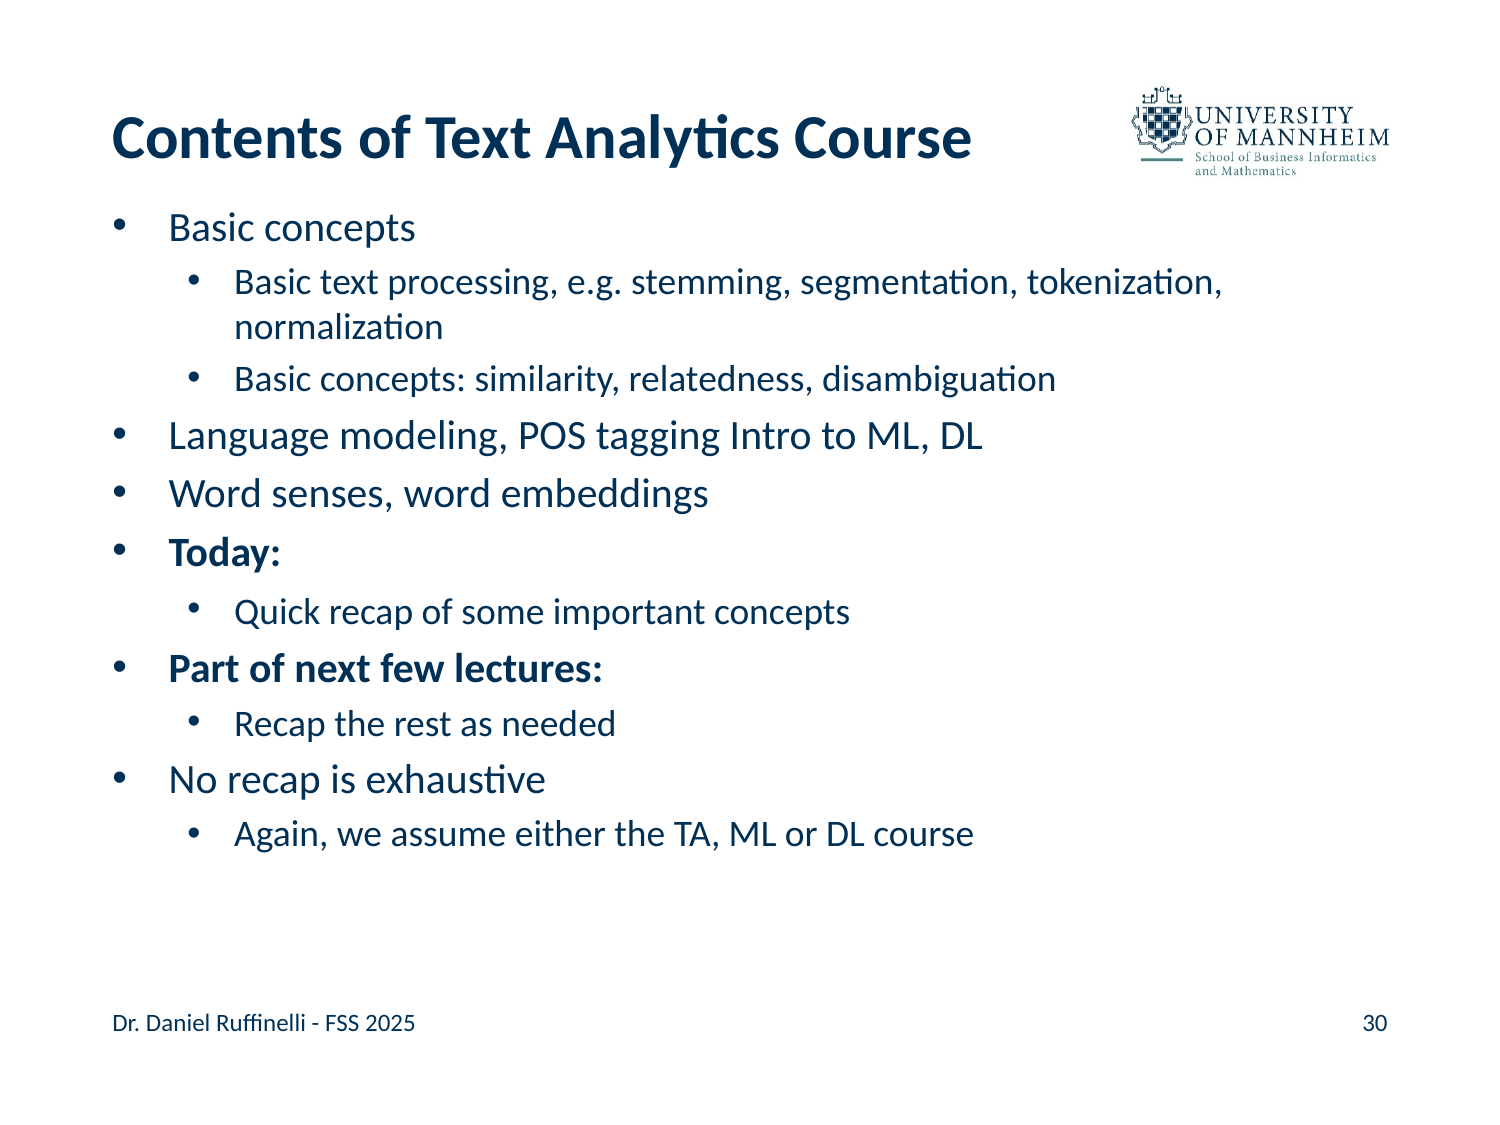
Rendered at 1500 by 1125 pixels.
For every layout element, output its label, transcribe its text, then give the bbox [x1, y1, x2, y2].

footer Dr. Daniel Ruffinelli - FSS 2025 [112, 1006, 588, 1036]
picture [1095, 57, 1425, 211]
list Basic concepts Basic text processing, e.g. stemming, segmentation, tokenization, normalization Basic concepts: similarity, relatedness, disambiguation Language modeling, POS tagging Intro to ML, DL Word senses, word embeddings Today: Quick recap of some important concepts Part of next few lectures: Recap the rest as needed No recap is exhaustive Again, we assume either the TA, ML or DL course [112, 199, 1388, 995]
slide_number 30 [1214, 1006, 1388, 1036]
title Contents of Text Analytics Course [112, 95, 1140, 188]
